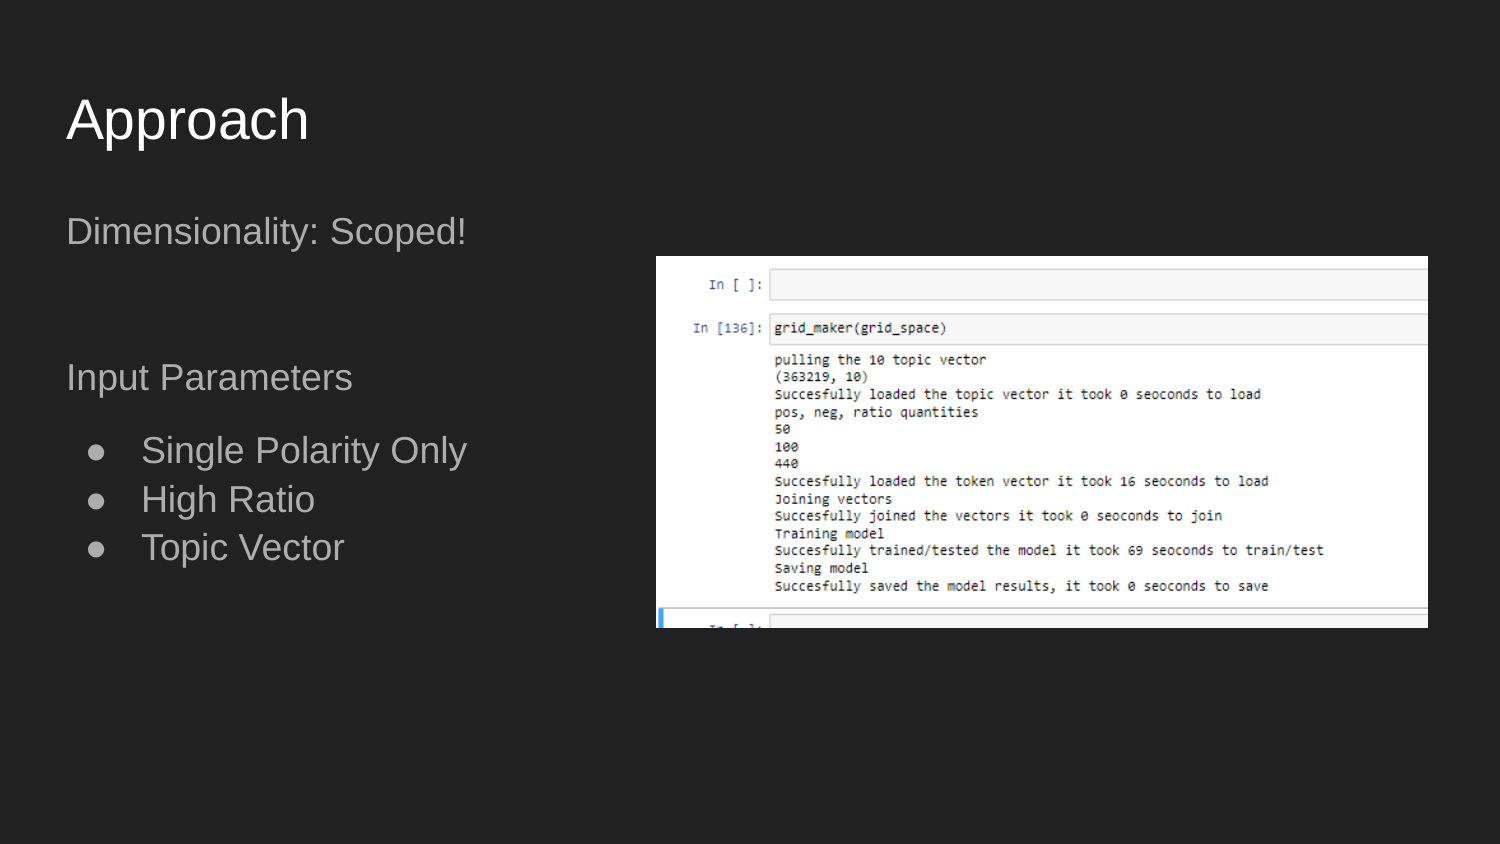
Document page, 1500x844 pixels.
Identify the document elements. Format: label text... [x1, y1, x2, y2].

title Approach [51, 72, 1449, 167]
list Dimensionality: Scoped! Input Parameters Single Polarity Only High Ratio Topic Vector [51, 189, 1449, 750]
picture [655, 256, 1428, 628]
